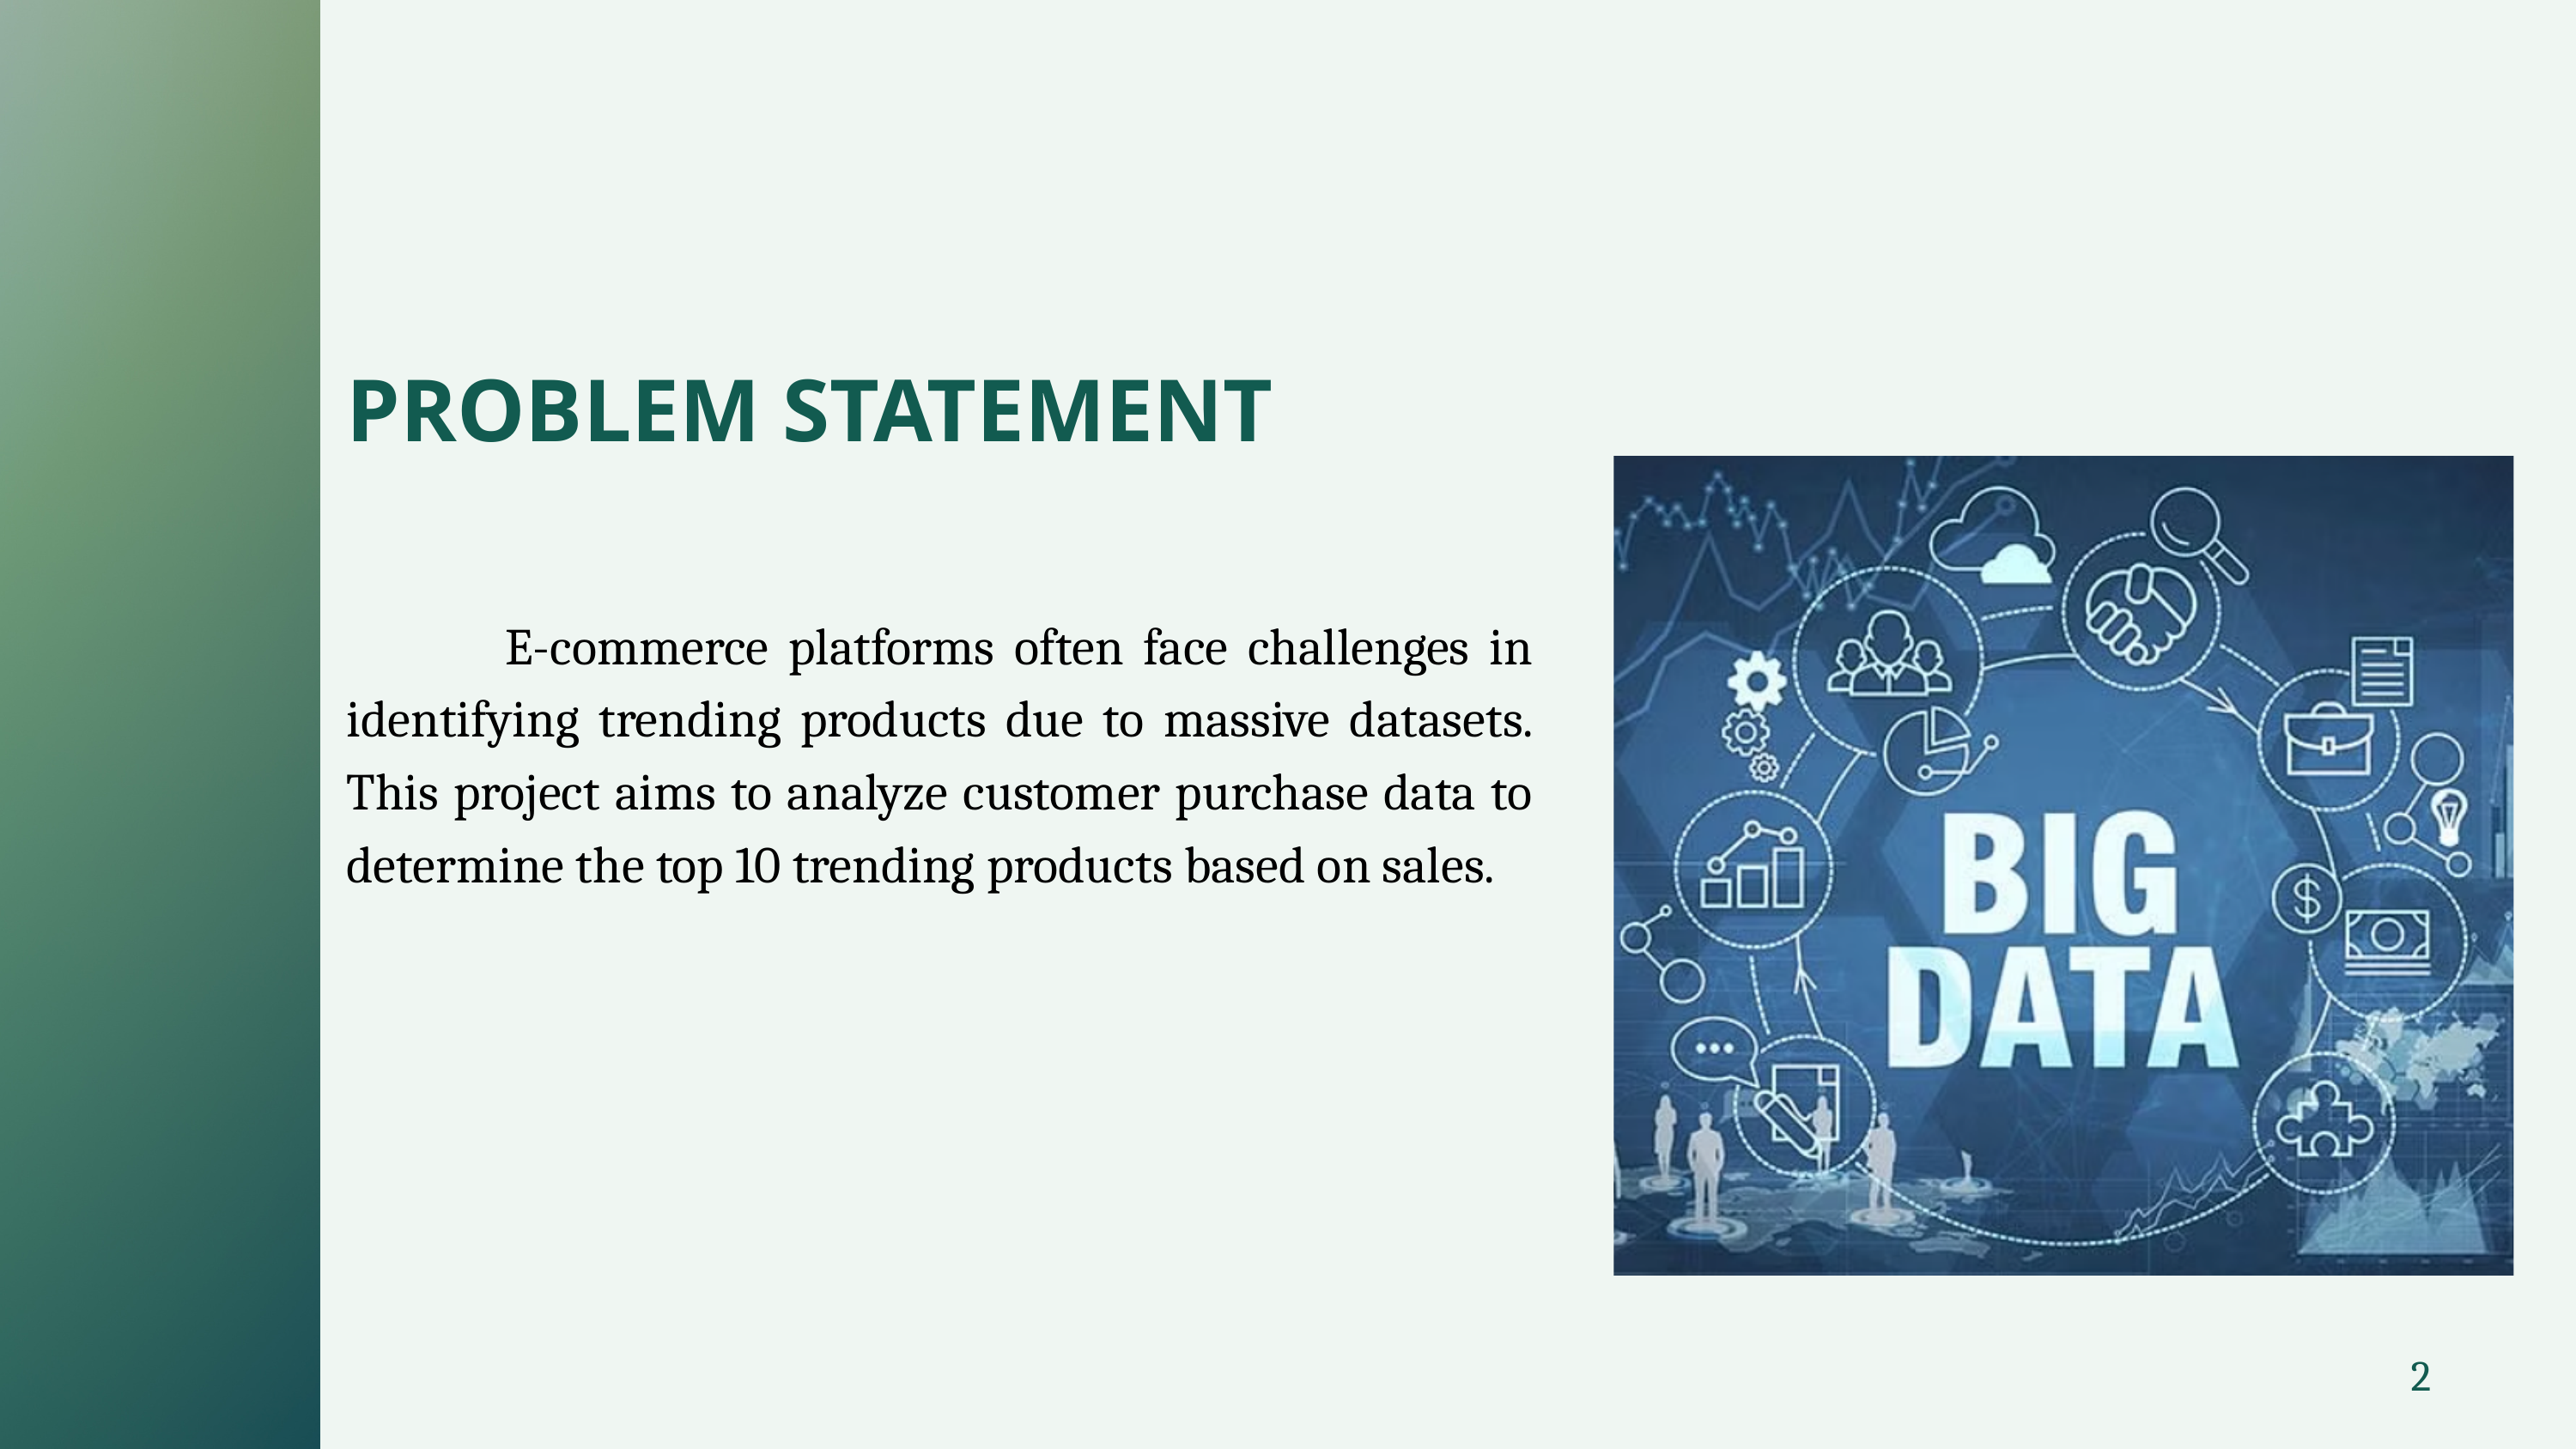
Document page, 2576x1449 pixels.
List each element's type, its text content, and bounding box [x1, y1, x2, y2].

text_box PROBLEM STATEMENT [346, 338, 1507, 459]
text_box E-commerce platforms often face challenges in identifying trending products due to massive datasets. This project aims to analyze customer purchase data to determine the top 10 trending products based on sales. [346, 602, 1534, 894]
text_box [1613, 456, 2514, 1276]
text_box [0, 0, 321, 1449]
text_box 2 [1984, 1339, 2432, 1400]
